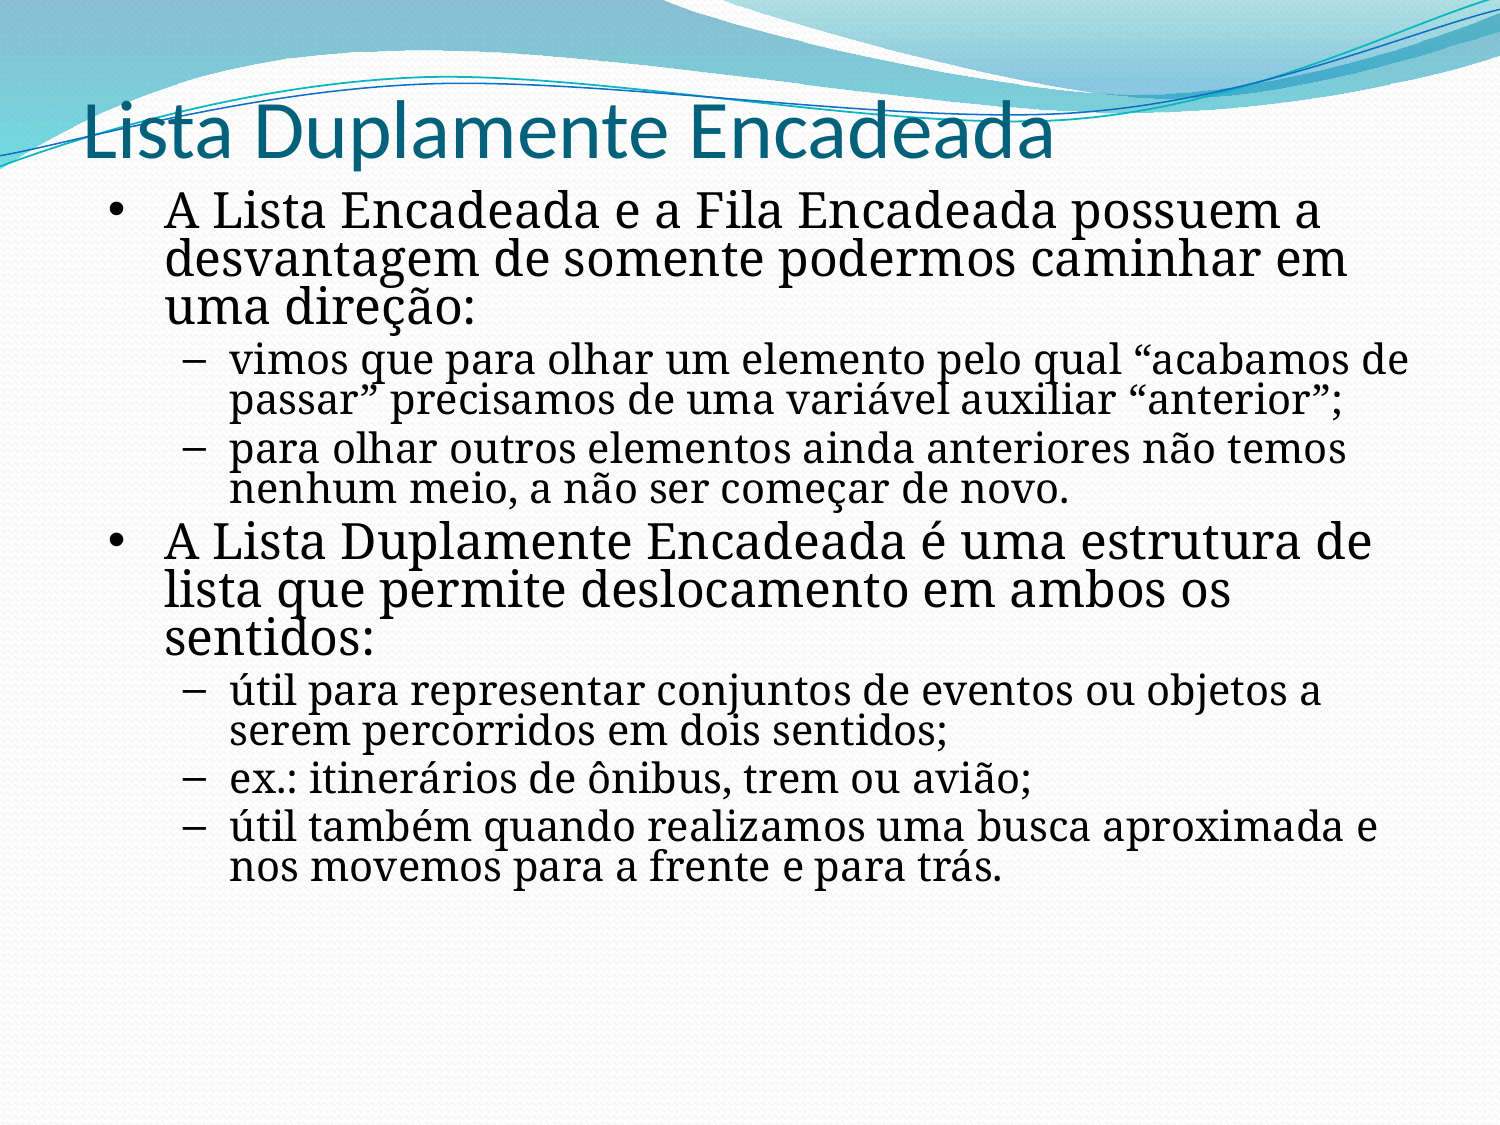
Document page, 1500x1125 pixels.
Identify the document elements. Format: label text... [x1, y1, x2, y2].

text_box A Lista Encadeada e a Fila Encadeada possuem a desvantagem de somente podermos caminhar em uma direção: vimos que para olhar um elemento pelo qual “acabamos de passar” precisamos de uma variável auxiliar “anterior”; para olhar outros elementos ainda anteriores não temos nenhum meio, a não ser começar de novo. A Lista Duplamente Encadeada é uma estrutura de lista que permite deslocamento em ambos os sentidos: útil para representar conjuntos de eventos ou objetos a serem percorridos em dois sentidos; ex.: itinerários de ônibus, trem ou avião; útil também quando realizamos uma busca aproximada e nos movemos para a frente e para trás. [92, 183, 1443, 953]
title Lista Duplamente Encadeada [82, 35, 1432, 176]
